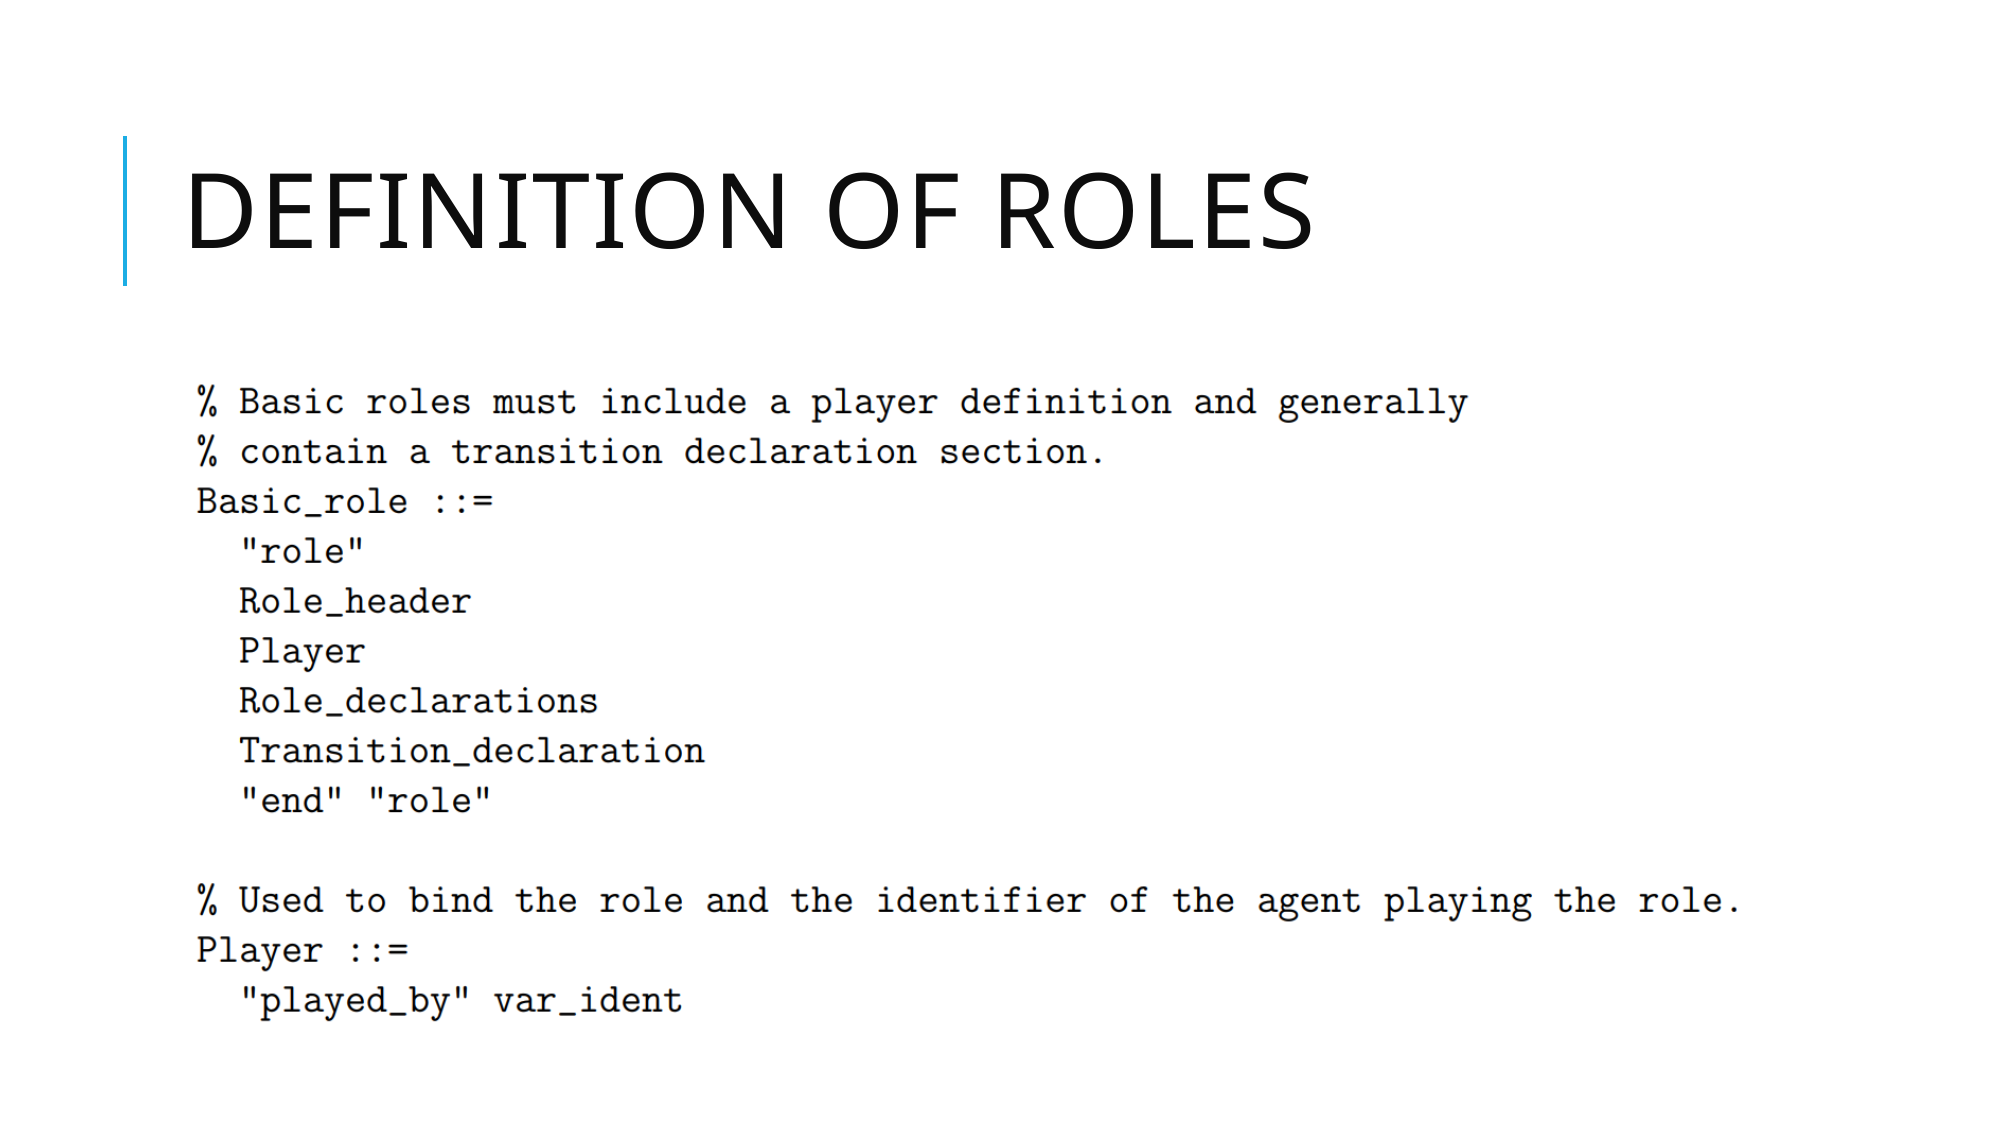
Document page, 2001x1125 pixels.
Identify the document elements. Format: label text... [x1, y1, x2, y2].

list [185, 374, 1745, 1036]
title Definition of roles [168, 96, 1763, 342]
